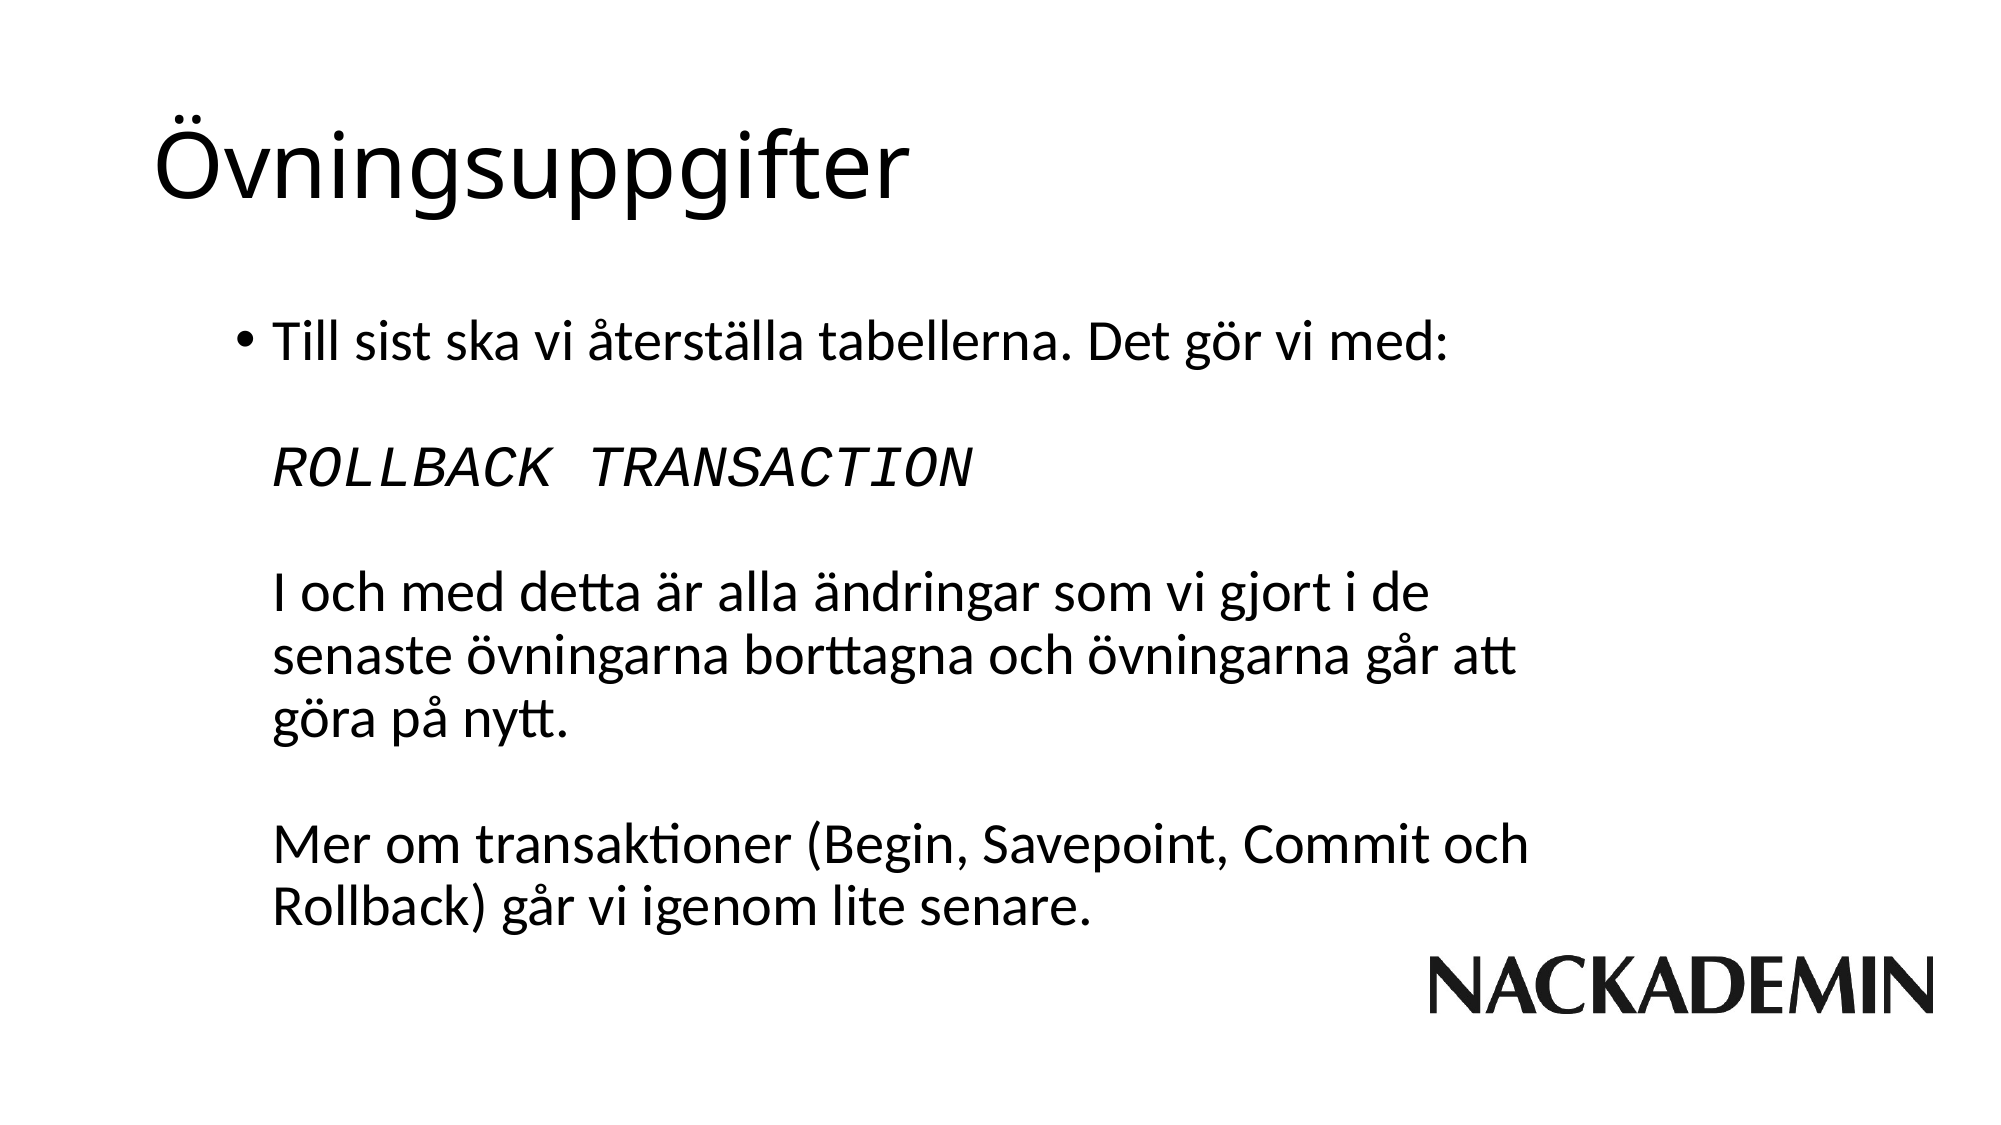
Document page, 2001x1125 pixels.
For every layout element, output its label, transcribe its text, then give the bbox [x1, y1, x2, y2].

picture [1429, 955, 1933, 1014]
title Övningsuppgifter [137, 59, 1863, 278]
list Till sist ska vi återställa tabellerna. Det gör vi med: ROLLBACK TRANSACTION I och med detta är alla ändringar som vi gjort i de senaste övningarna borttagna och övningarna går att göra på nytt. Mer om transaktioner (Begin, Savepoint, Commit och Rollback) går vi igenom lite senare. [220, 302, 1603, 965]
